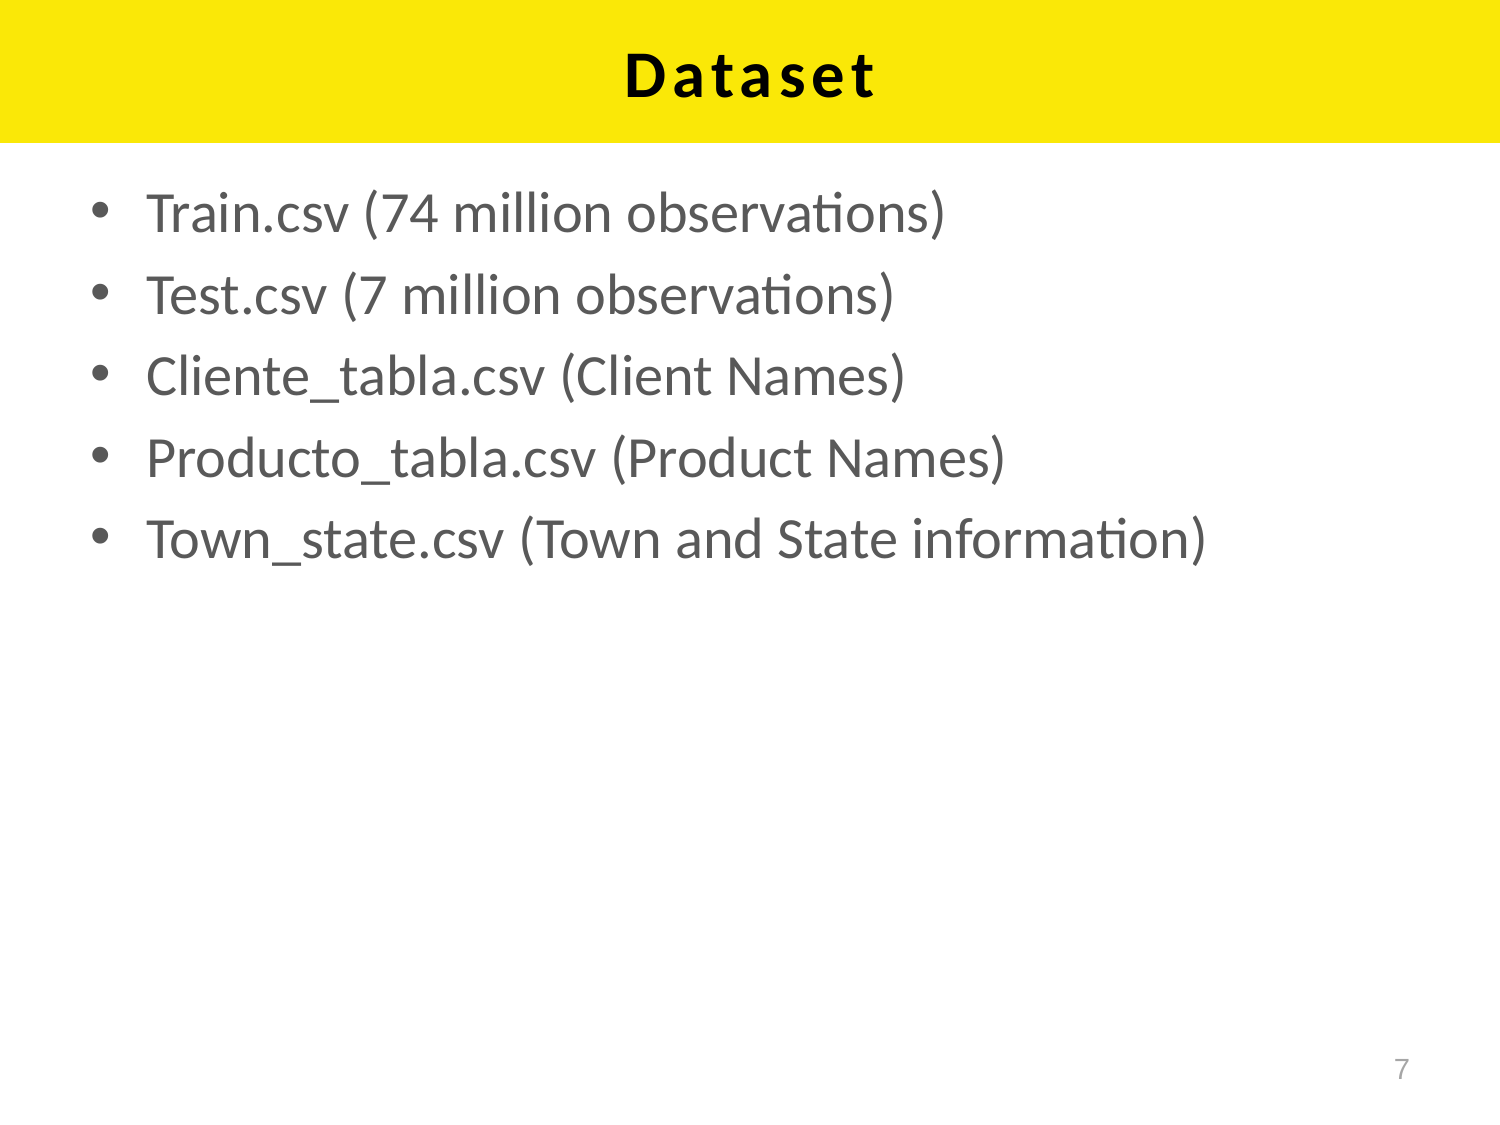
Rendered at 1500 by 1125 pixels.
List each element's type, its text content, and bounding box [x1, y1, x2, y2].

list Train.csv (74 million observations) Test.csv (7 million observations) Cliente_tabla.csv (Client Names) Producto_tabla.csv (Product Names) Town_state.csv (Town and State information) [75, 167, 1444, 608]
title Dataset [75, 0, 1425, 144]
slide_number 7 [1074, 1042, 1425, 1103]
